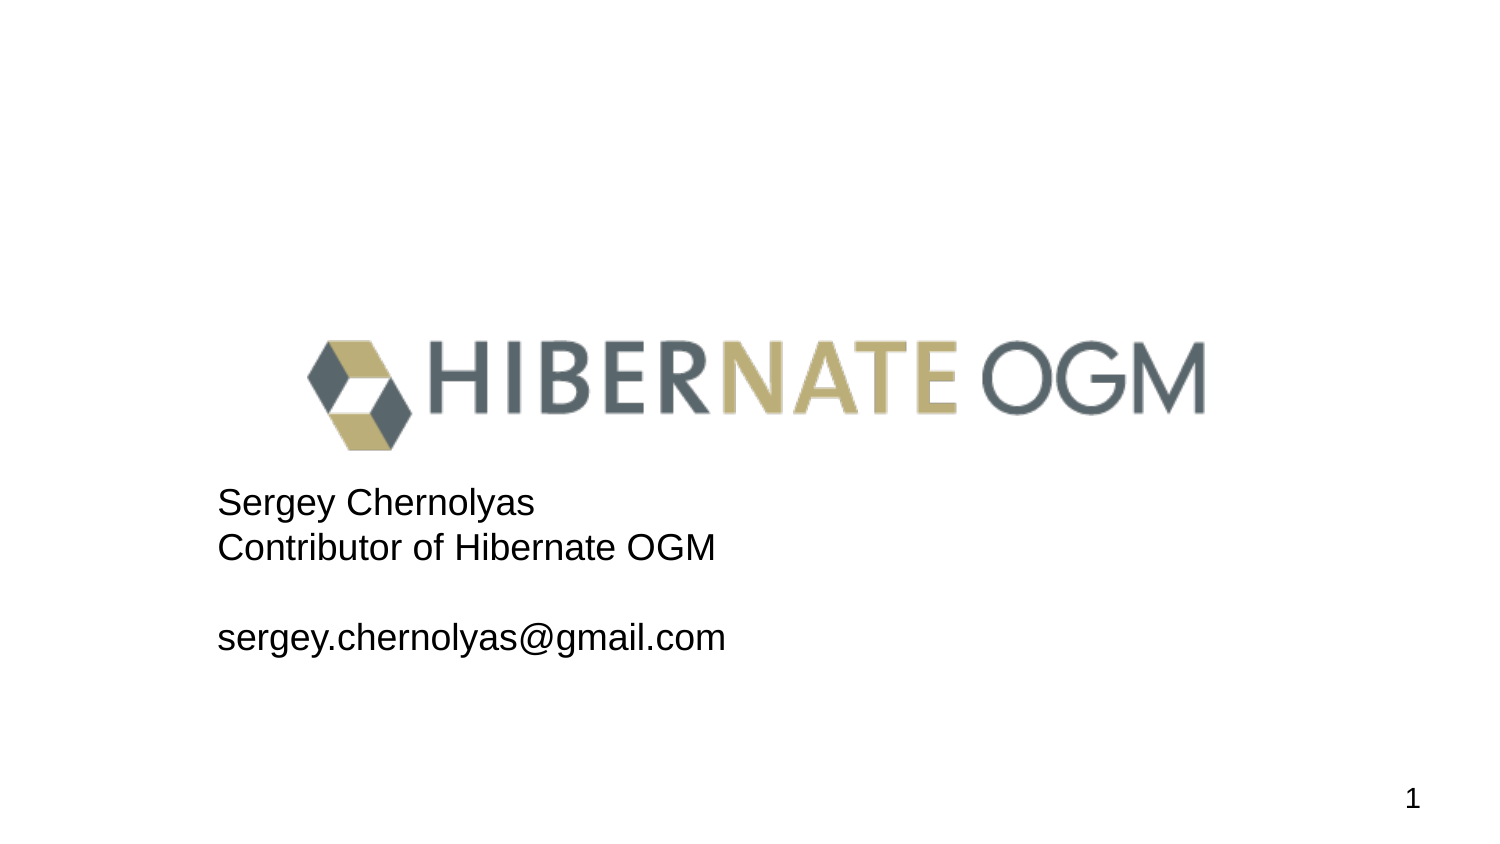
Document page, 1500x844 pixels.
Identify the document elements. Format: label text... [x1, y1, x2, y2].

picture [281, 306, 1219, 463]
text_box Sergey Chernolyas Contributor of Hibernate OGM sergey.chernolyas@gmail.com [202, 462, 800, 715]
slide_number 1 [1389, 764, 1480, 830]
